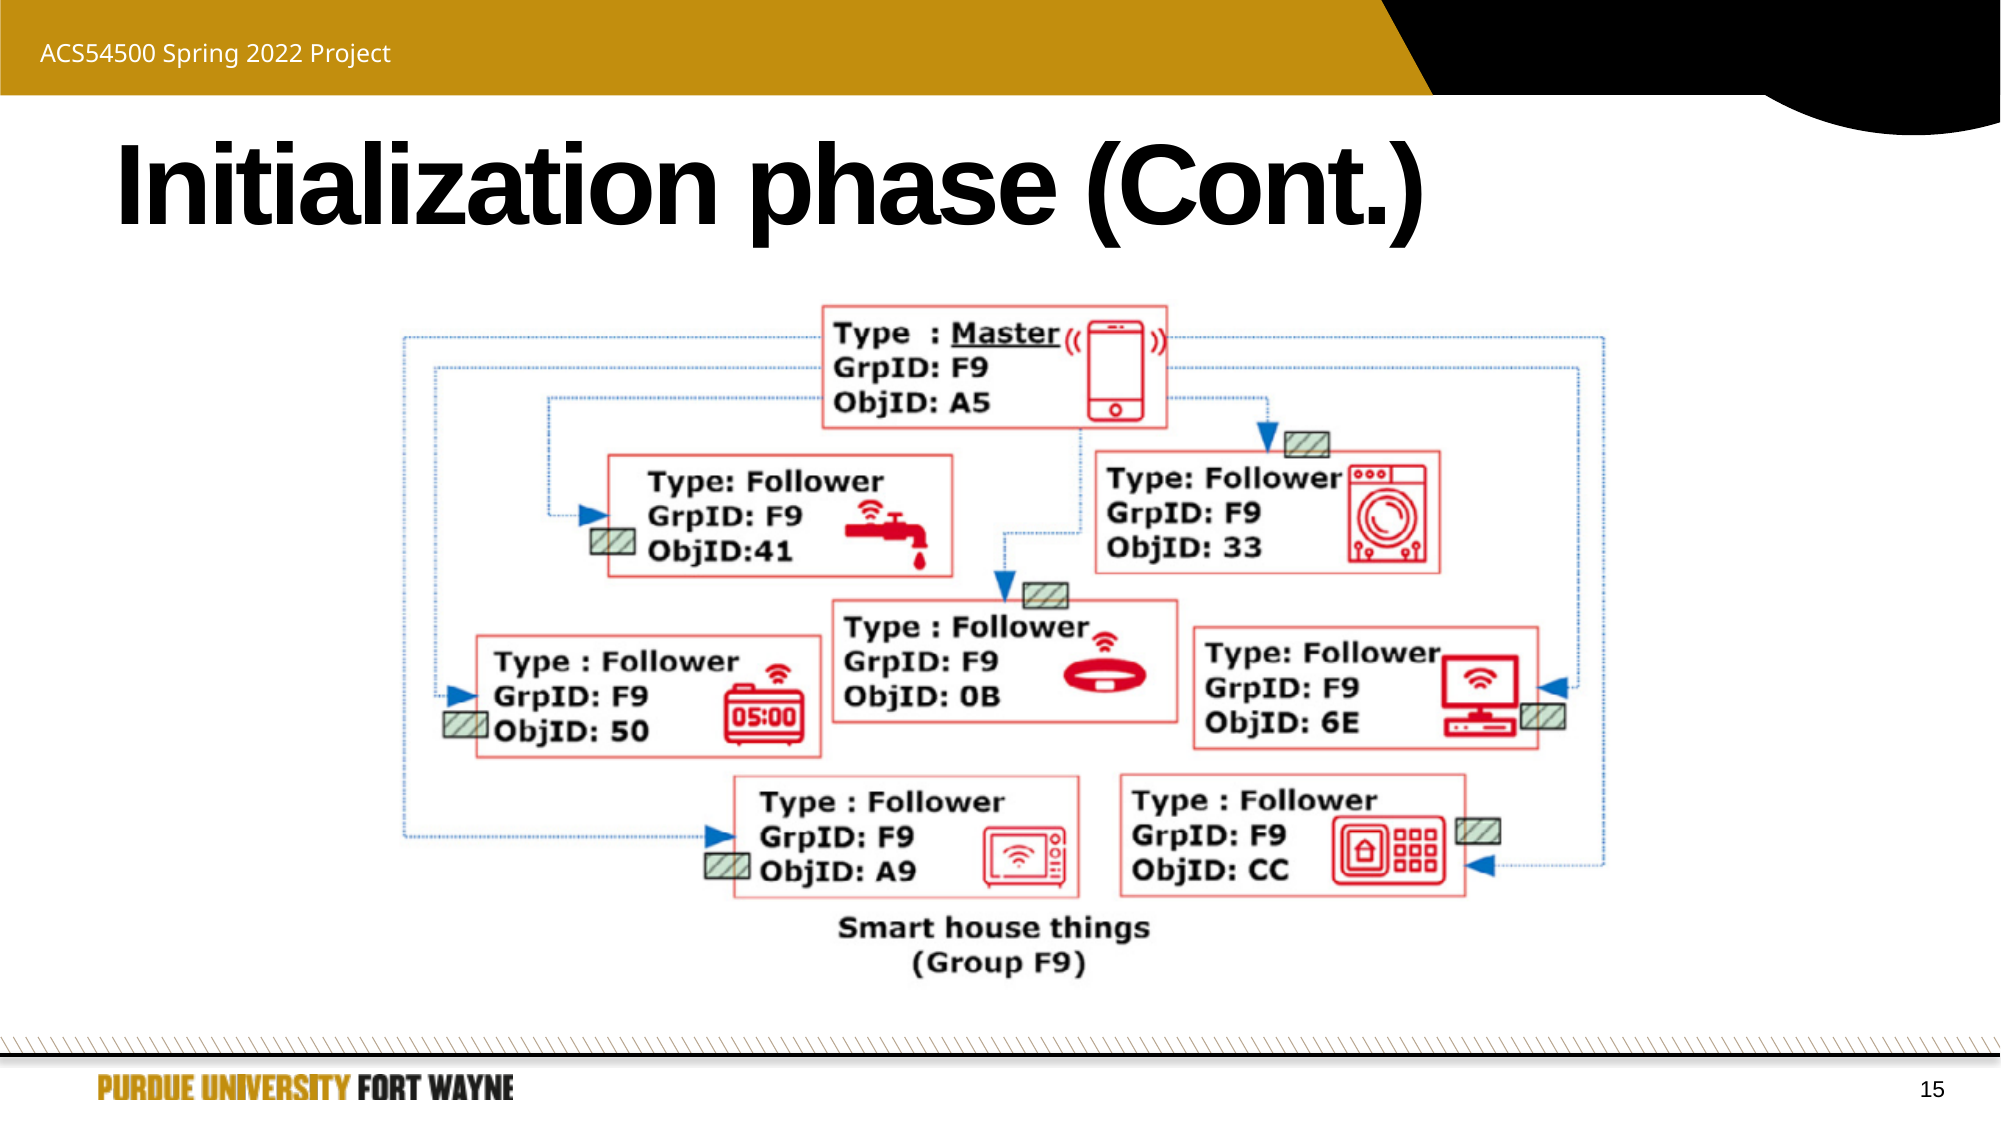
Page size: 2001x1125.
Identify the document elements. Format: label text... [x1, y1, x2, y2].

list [374, 299, 1626, 1001]
title Initialization phase (Cont.) [99, 100, 1900, 256]
